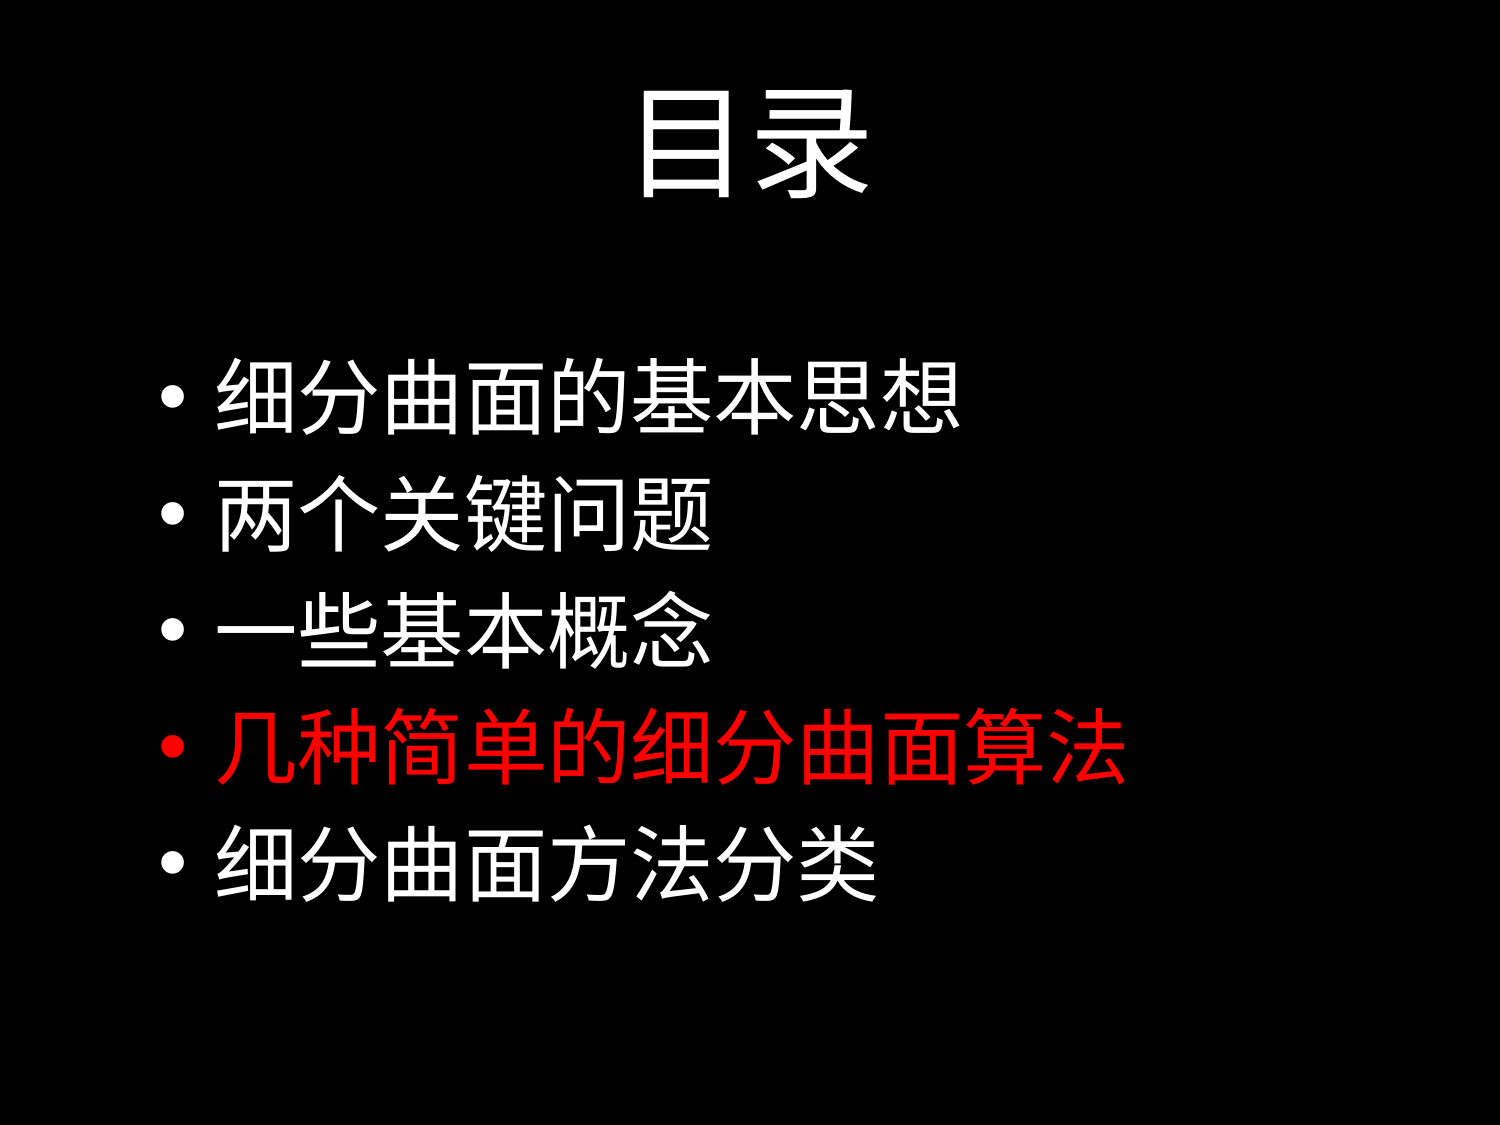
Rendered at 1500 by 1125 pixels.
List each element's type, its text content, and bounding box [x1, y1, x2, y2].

title 目录 [75, 45, 1425, 233]
list 细分曲面的基本思想 两个关键问题 一些基本概念 几种简单的细分曲面算法 细分曲面方法分类 [143, 338, 1359, 1005]
